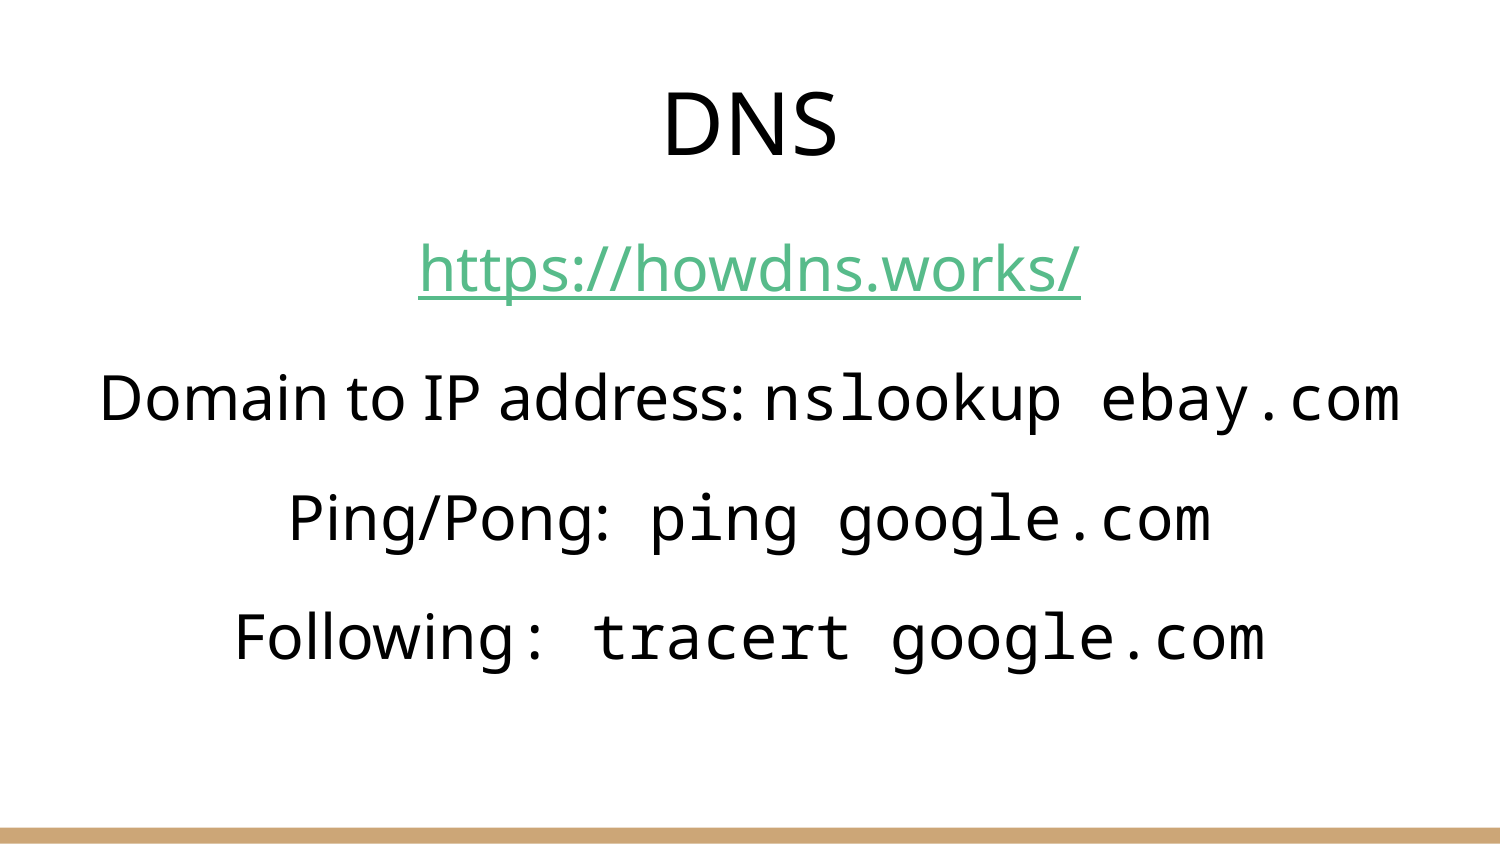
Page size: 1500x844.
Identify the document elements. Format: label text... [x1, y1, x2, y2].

title DNS [51, 51, 1449, 189]
list https://howdns.works/ Domain to IP address: nslookup ebay.com Ping/Pong: ping google.com Following: tracert google.com [51, 200, 1449, 752]
